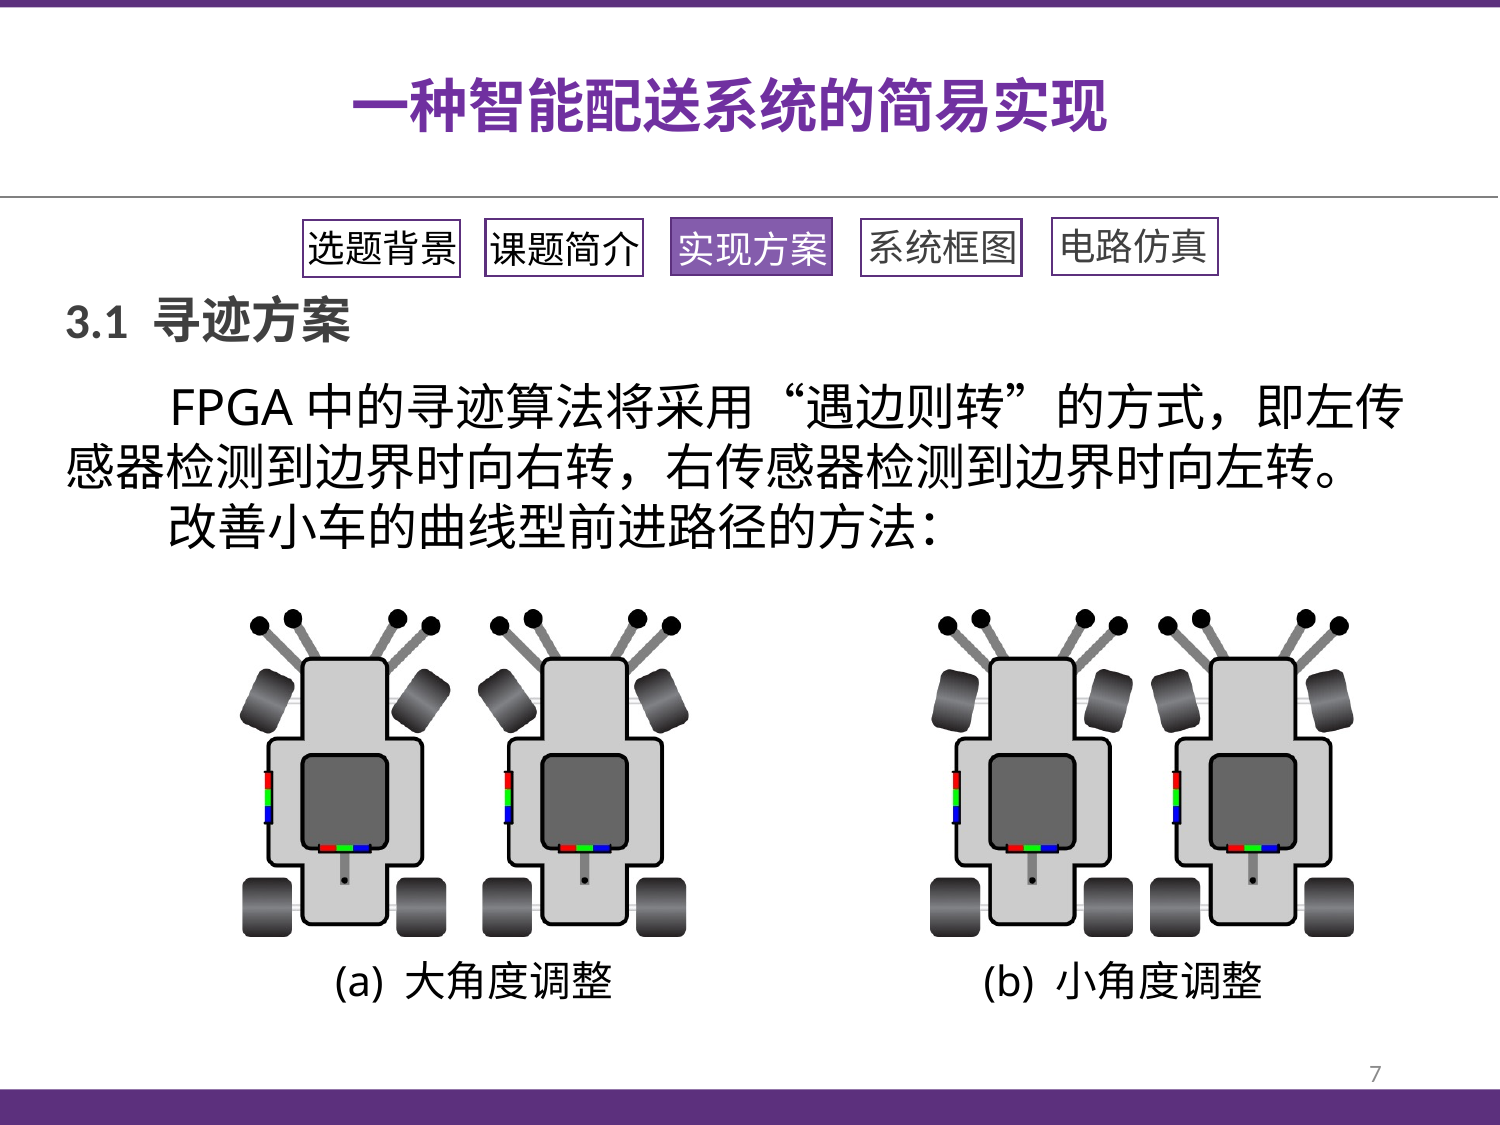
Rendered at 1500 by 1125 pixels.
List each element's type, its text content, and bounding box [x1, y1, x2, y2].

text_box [475, 218, 662, 279]
text_box [0, 1088, 1500, 1125]
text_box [852, 216, 1036, 277]
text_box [1043, 215, 1244, 277]
text_box [0, 0, 1500, 8]
text_box 3.1 寻迹方案 [49, 281, 706, 356]
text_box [292, 217, 480, 279]
text_box 一种智能配送系统的简易实现 [336, 61, 1124, 147]
slide_number 7 [1059, 1042, 1397, 1103]
text_box FPGA中的寻迹算法将采用“遇边则转”的方式，即左传感器检测到边界时向右转，右传感器检测到边界时向左转。 改善小车的曲线型前进路径的方法： [50, 367, 1459, 623]
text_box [663, 218, 847, 280]
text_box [235, 609, 1354, 1013]
